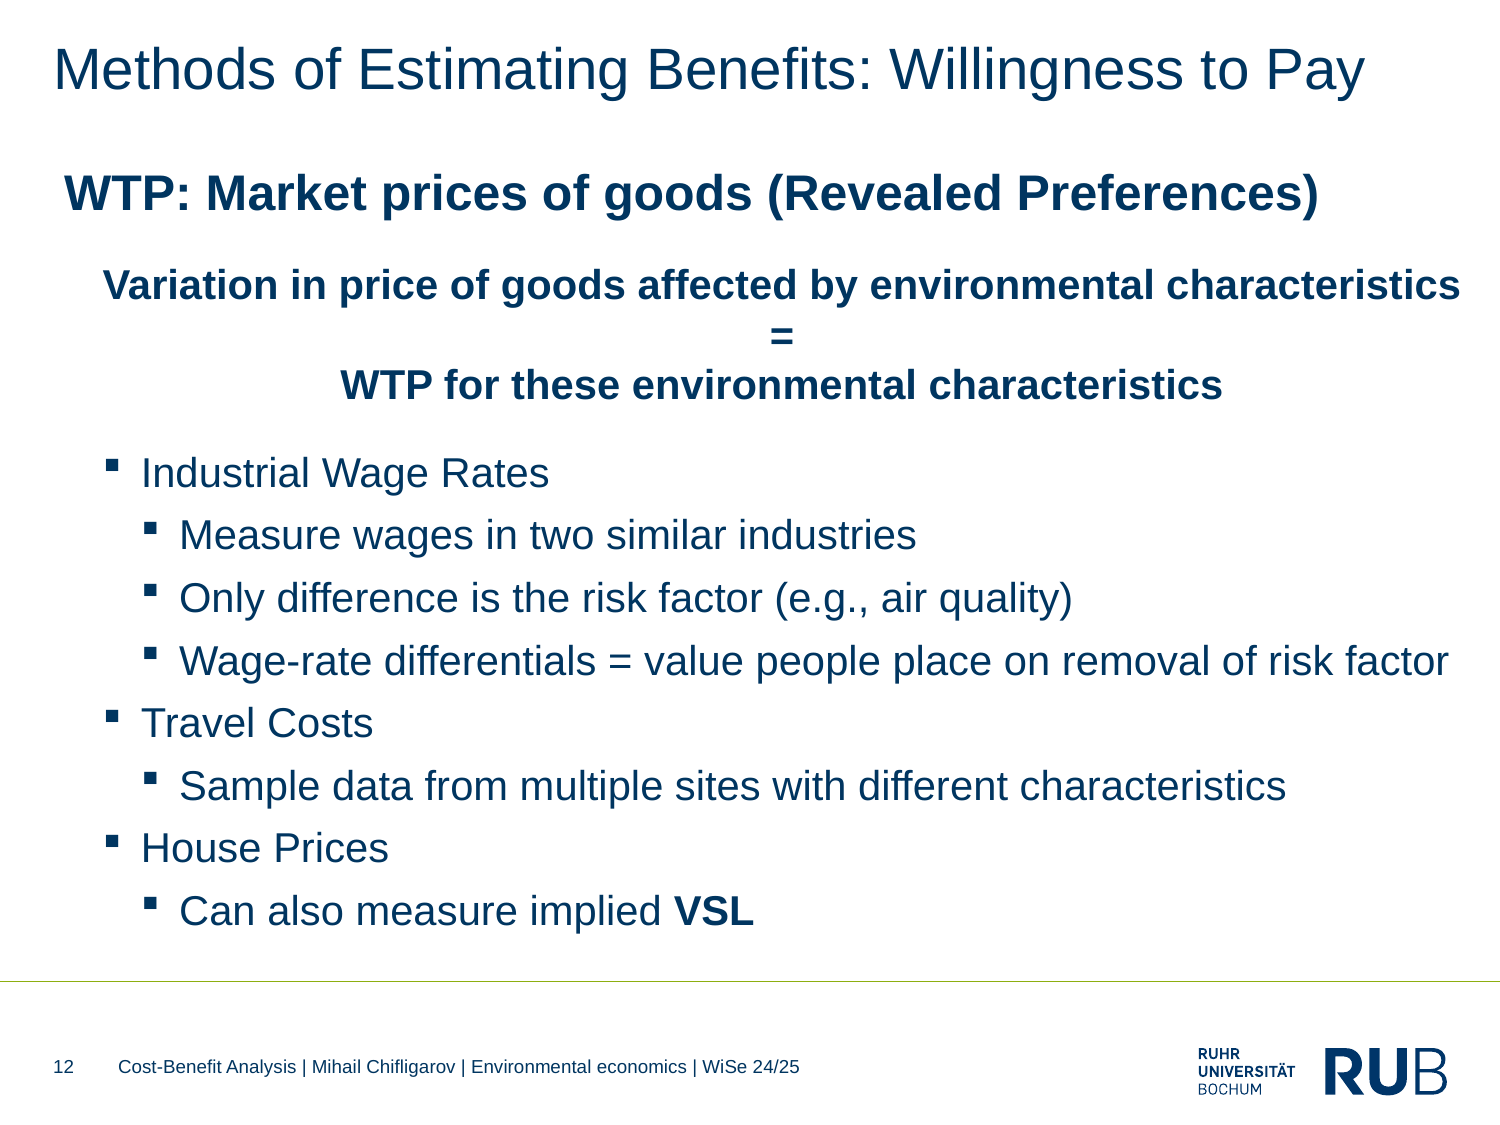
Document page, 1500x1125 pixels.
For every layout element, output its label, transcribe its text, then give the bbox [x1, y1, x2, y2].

footer Cost-Benefit Analysis | Mihail Chifligarov | Environmental economics | WiSe 24/25 [118, 1054, 1152, 1078]
text_box WTP: Market prices of goods (Revealed Preferences) Variation in price of goods affected by environmental characteristics = WTP for these environmental characteristics Industrial Wage Rates Measure wages in two similar industries Only difference is the risk factor (e.g., air quality) Wage-rate differentials = value people place on removal of risk factor Travel Costs Sample data from multiple sites with different characteristics House Prices Can also measure implied VSL [64, 160, 1500, 965]
title Methods of Estimating Benefits: Willingness to Pay [53, 31, 1483, 134]
slide_number 12 [53, 1054, 95, 1078]
